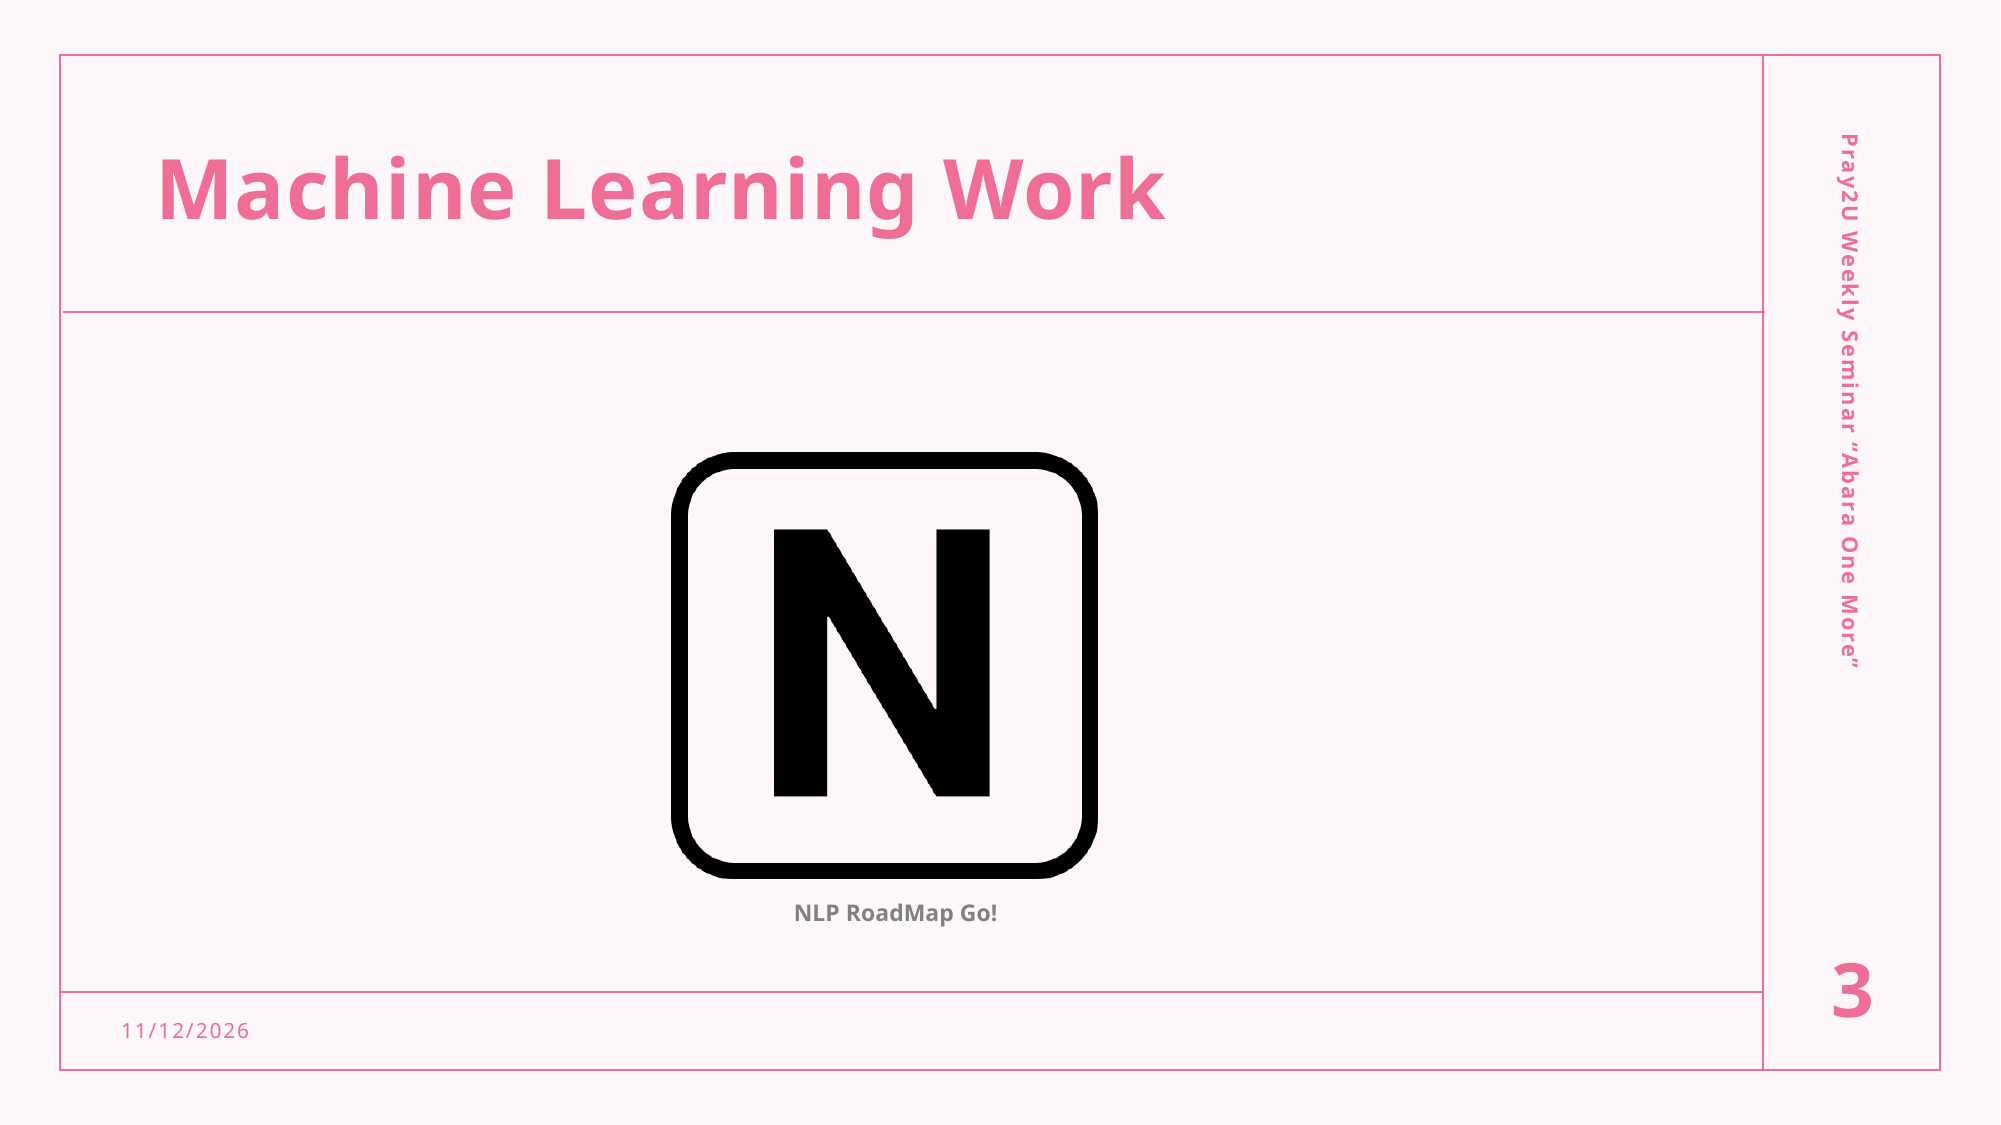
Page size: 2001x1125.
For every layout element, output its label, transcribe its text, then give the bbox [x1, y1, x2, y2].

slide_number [103, 1007, 621, 1055]
text_box NLP RoadMap Go! [671, 890, 1121, 933]
title Machine Learning Work [137, 89, 1701, 294]
footer Pray2U Weekly Seminar “Abara One More” [1822, 115, 1883, 791]
picture [671, 452, 1098, 880]
slide_number 3 [1775, 930, 1932, 1055]
